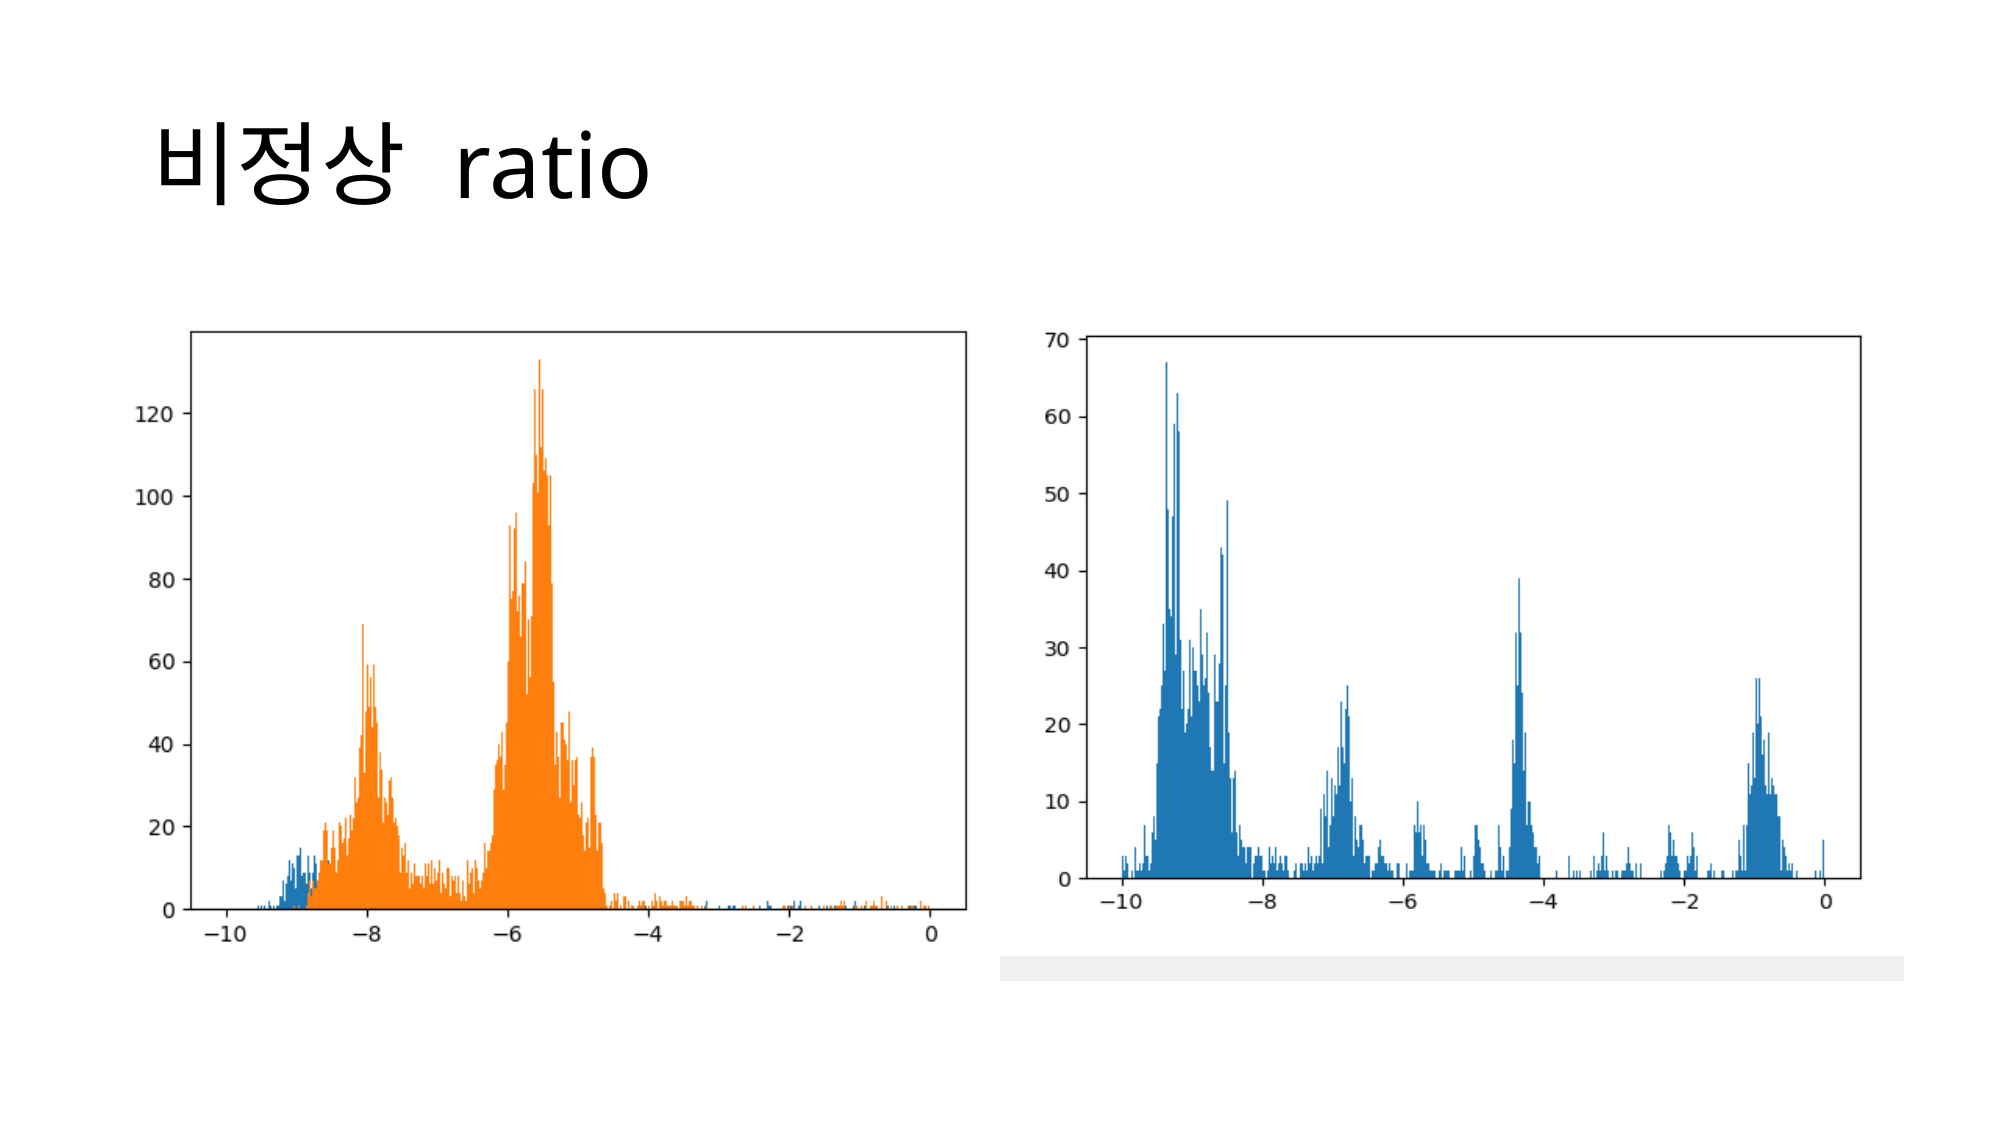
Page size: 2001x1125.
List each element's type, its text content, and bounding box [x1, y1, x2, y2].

picture [128, 308, 1000, 981]
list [1000, 308, 1904, 981]
title 비정상 ratio [137, 59, 1863, 278]
